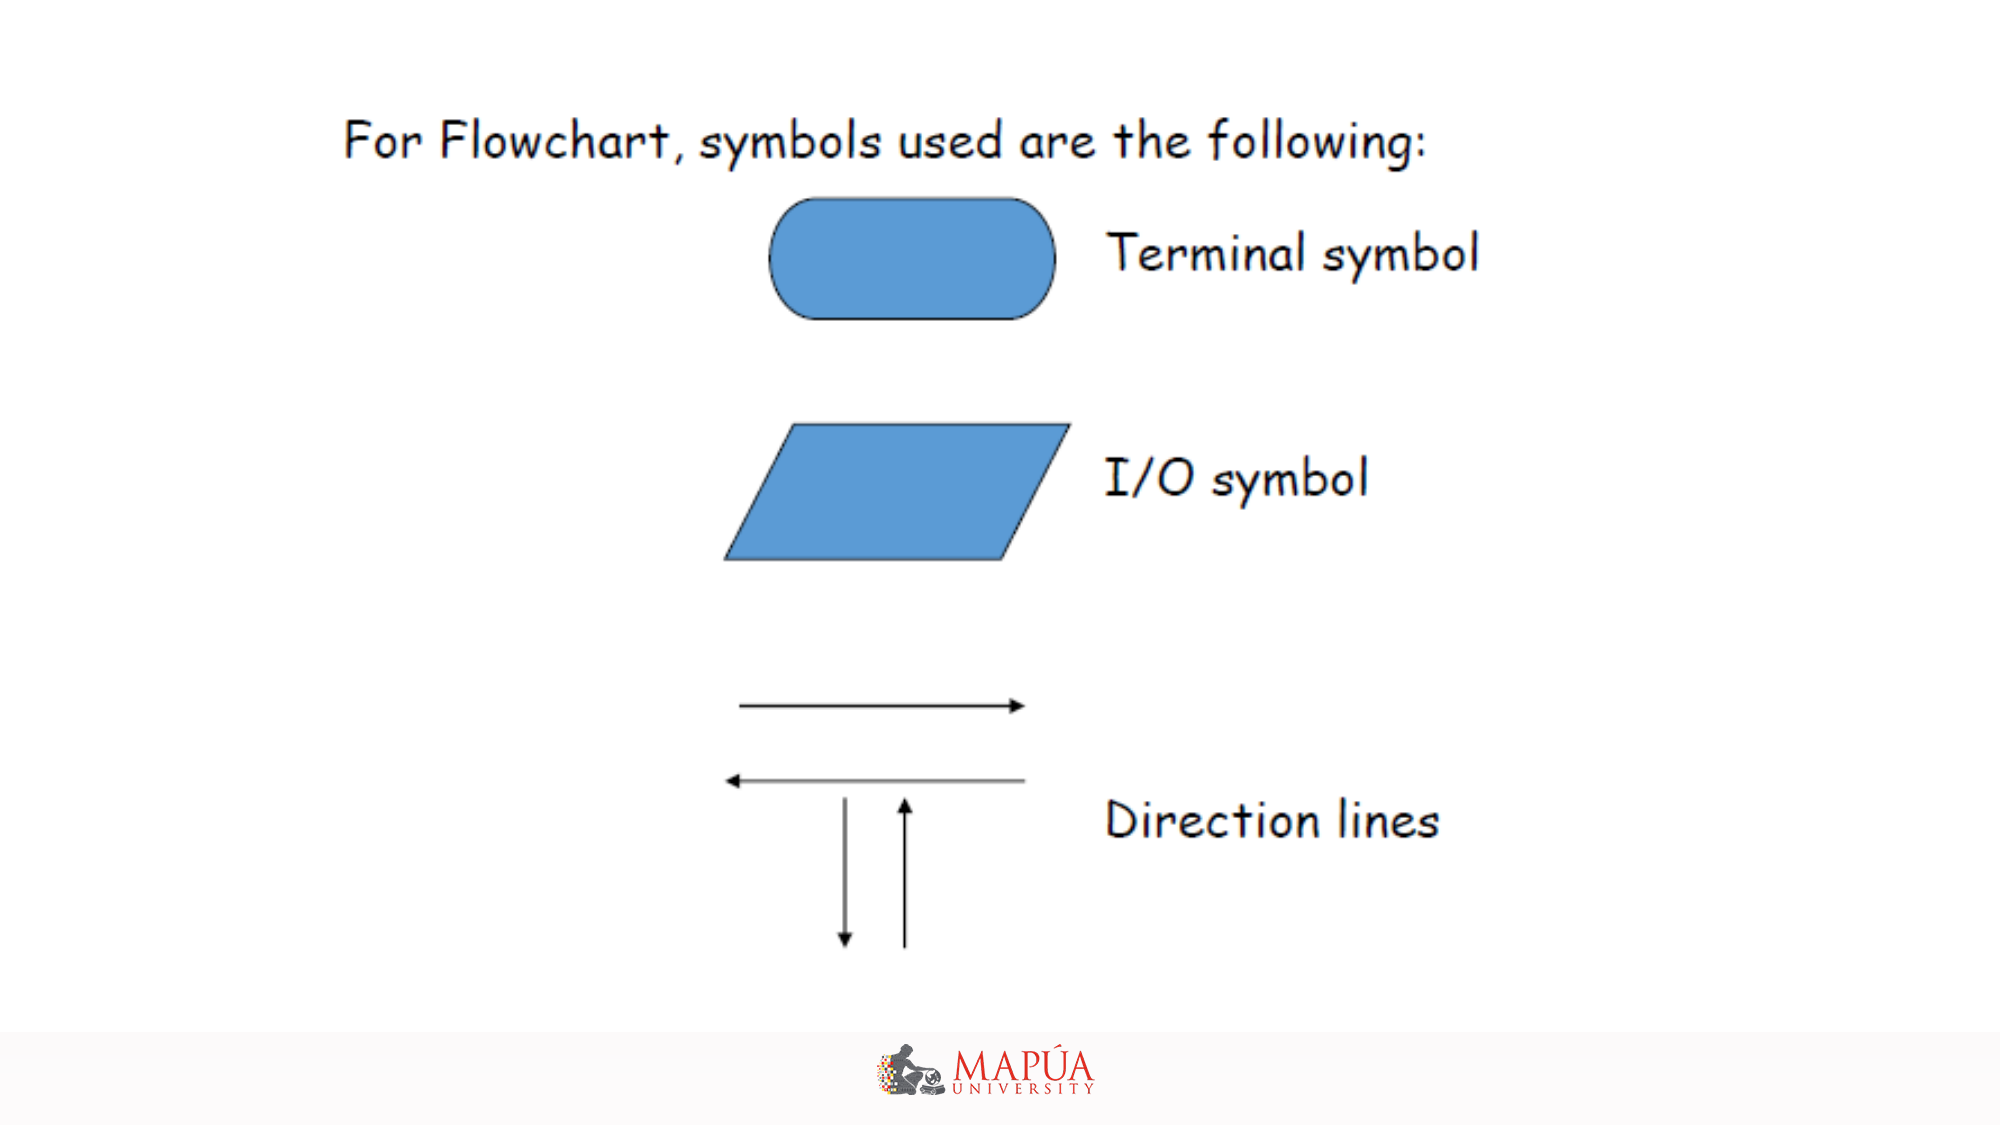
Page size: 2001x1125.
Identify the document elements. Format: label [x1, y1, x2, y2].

picture [0, 1032, 2000, 1125]
picture [286, 71, 1713, 980]
